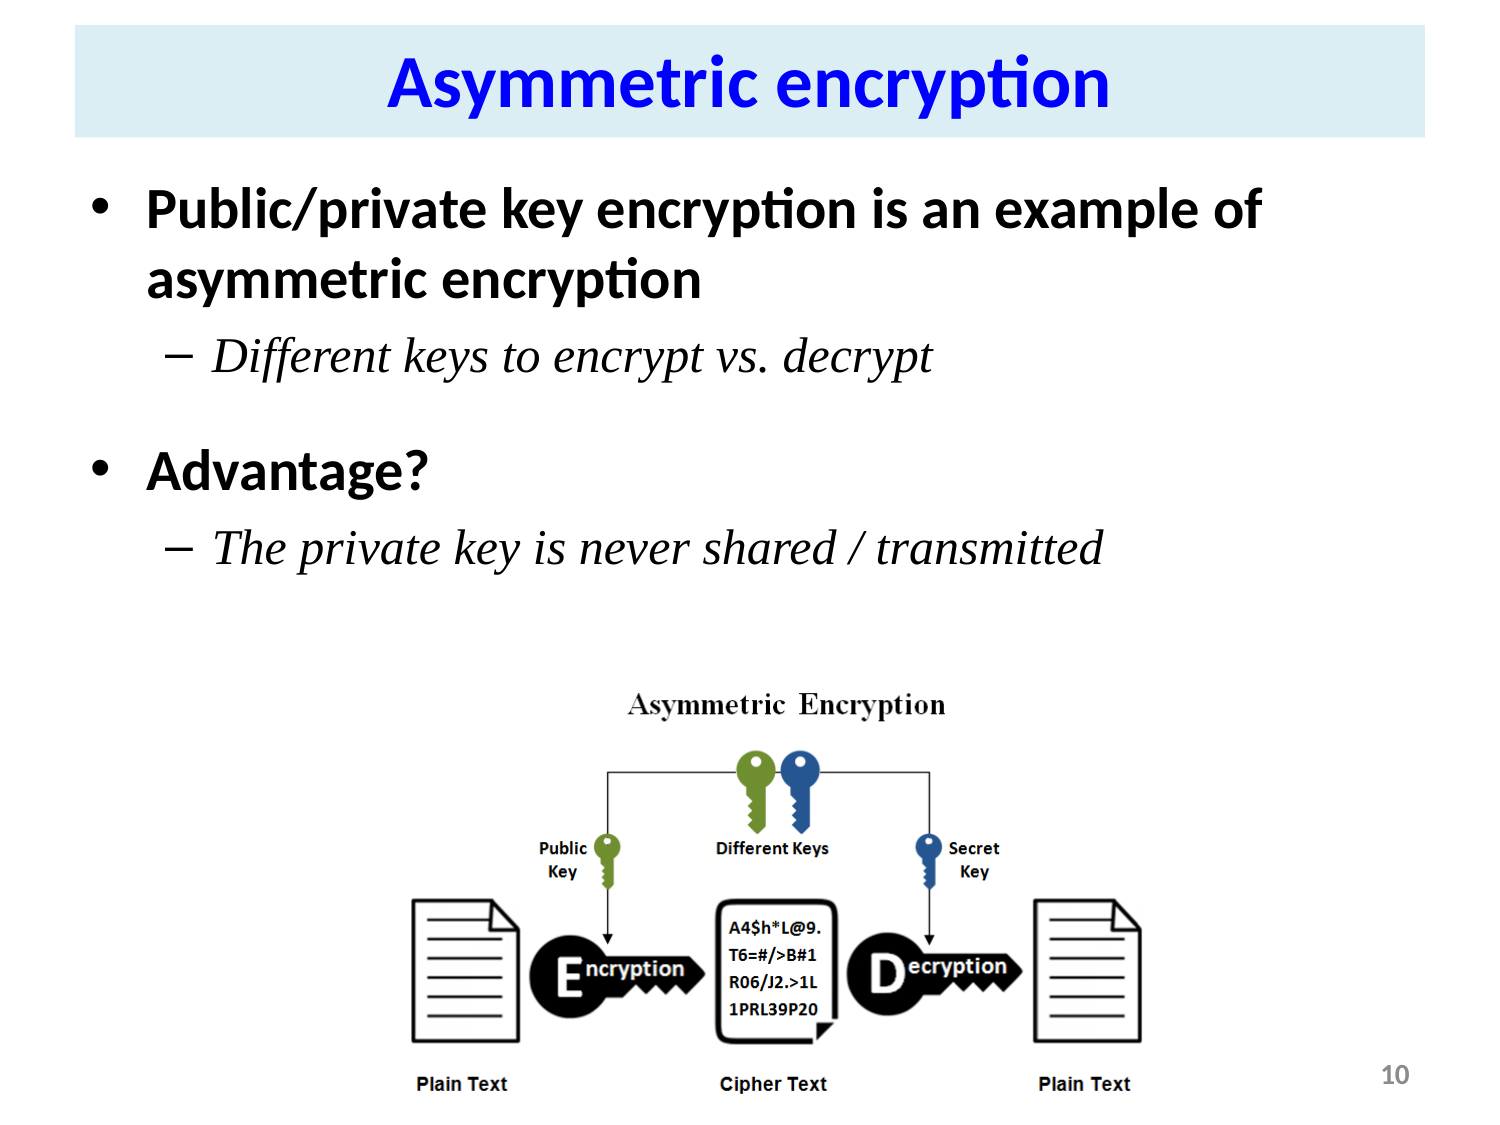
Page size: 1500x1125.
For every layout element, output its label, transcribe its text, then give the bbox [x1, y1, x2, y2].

text_box Asymmetric encryption [74, 24, 1425, 138]
list Public/private key encryption is an example of asymmetric encryption Different keys to encrypt vs. decrypt Advantage? The private key is never shared / transmitted [75, 162, 1363, 594]
text_box 10 [1312, 1042, 1425, 1103]
picture [374, 674, 1175, 1112]
